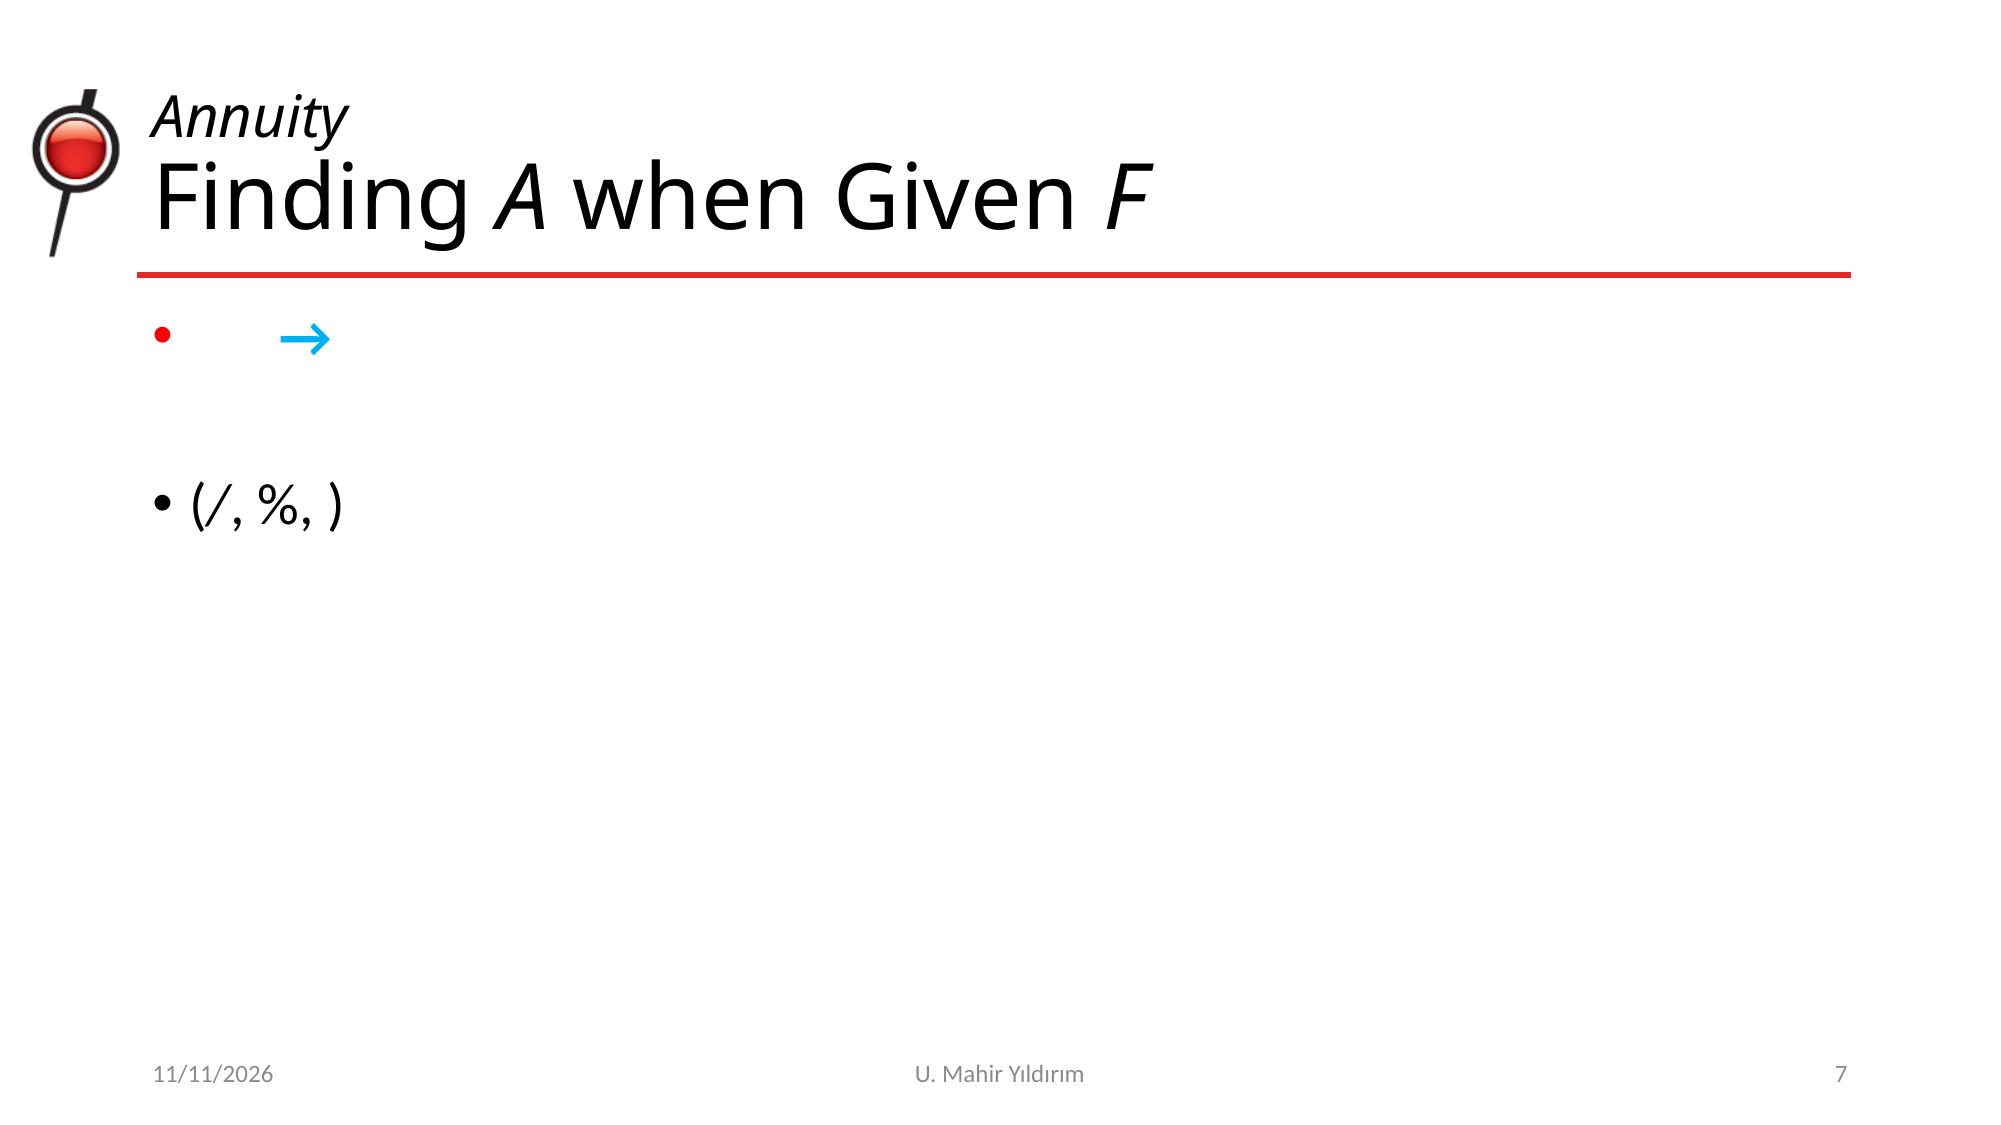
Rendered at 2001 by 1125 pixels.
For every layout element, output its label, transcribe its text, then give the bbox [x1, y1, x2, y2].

picture [9, 69, 137, 268]
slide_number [137, 1042, 588, 1103]
title Annuity Finding A when Given F [137, 59, 1863, 278]
footer U. Mahir Yıldırım [662, 1042, 1338, 1103]
slide_number 7 [1412, 1042, 1863, 1103]
